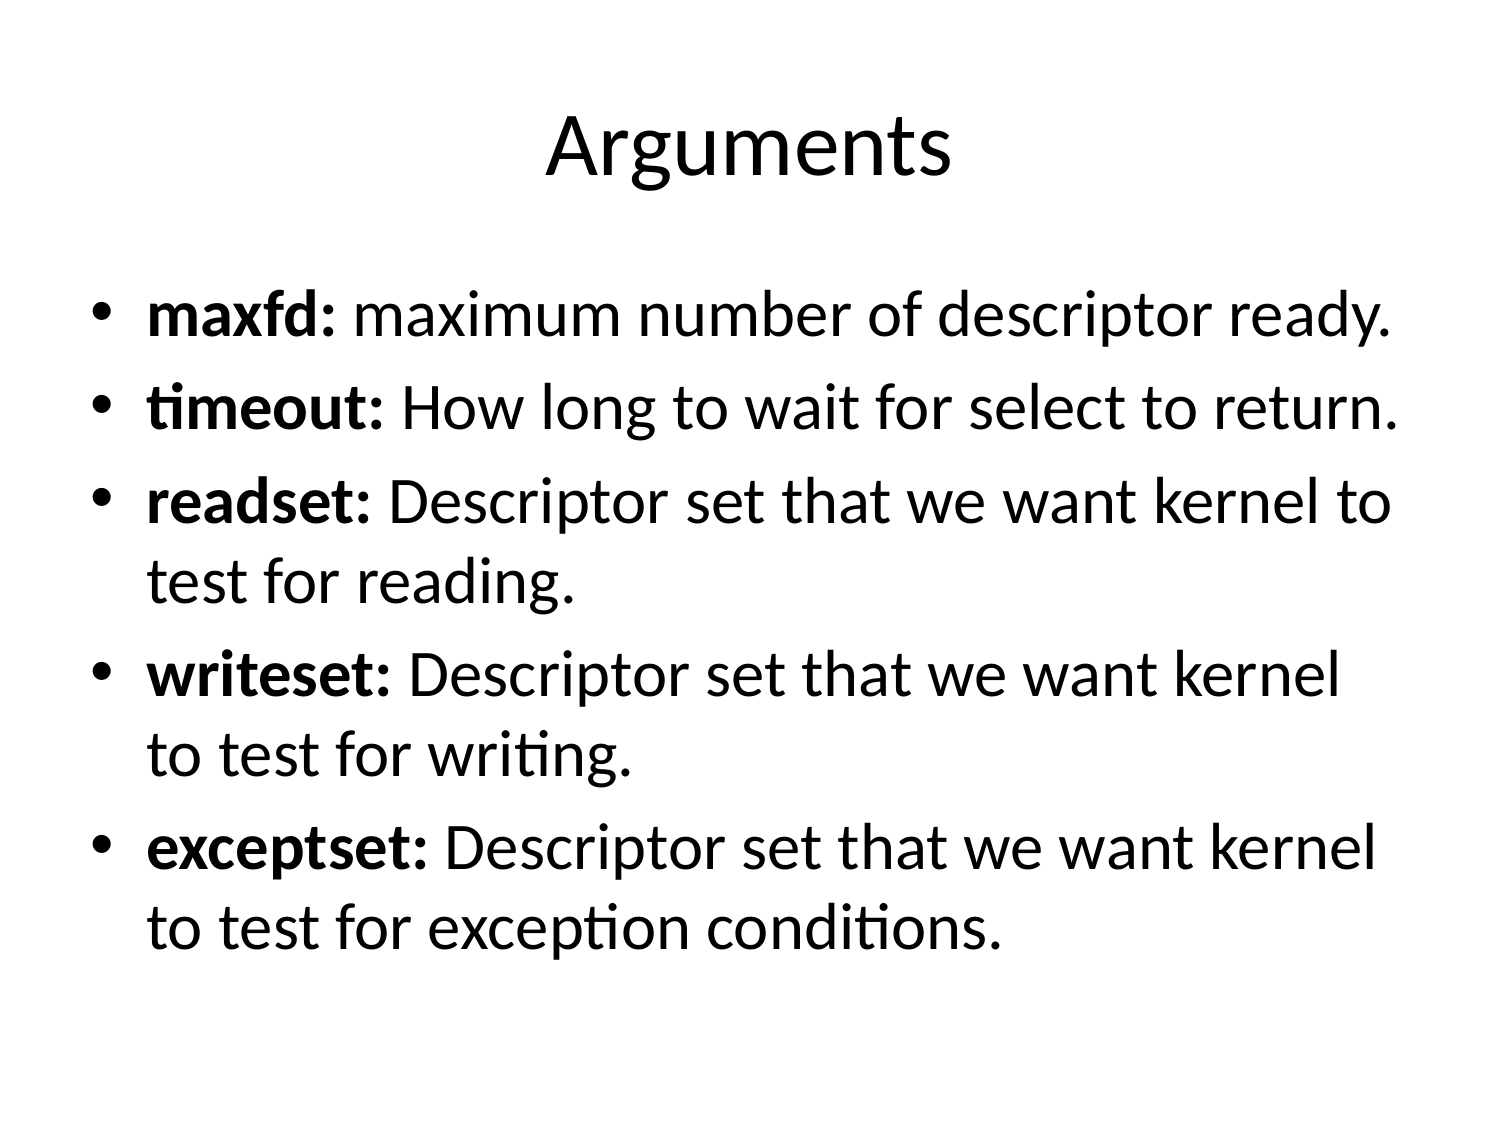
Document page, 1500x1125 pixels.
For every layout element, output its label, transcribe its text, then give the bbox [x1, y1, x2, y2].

list maxfd: maximum number of descriptor ready. timeout: How long to wait for select to return. readset: Descriptor set that we want kernel to test for reading. writeset: Descriptor set that we want kernel to test for writing. exceptset: Descriptor set that we want kernel to test for exception conditions. [75, 262, 1425, 1005]
title Arguments [75, 45, 1425, 233]
